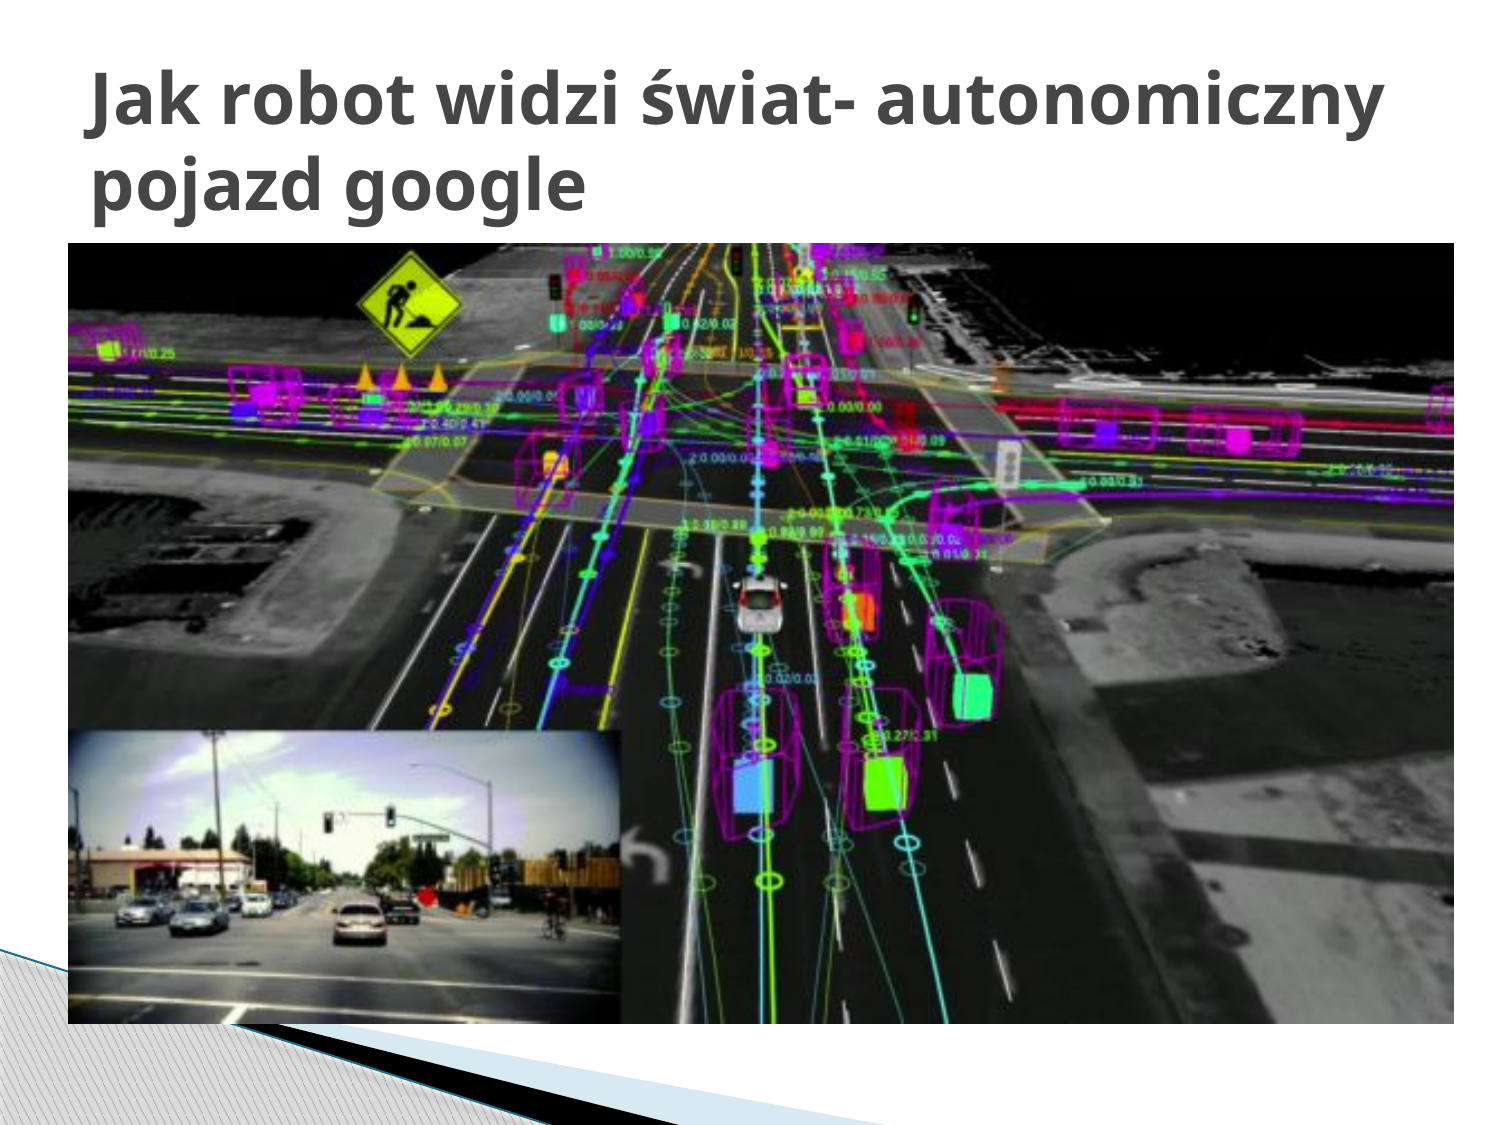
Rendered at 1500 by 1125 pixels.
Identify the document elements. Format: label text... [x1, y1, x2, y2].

title Jak robot widzi świat- autonomiczny pojazd google [75, 45, 1425, 233]
picture [68, 243, 1454, 1024]
